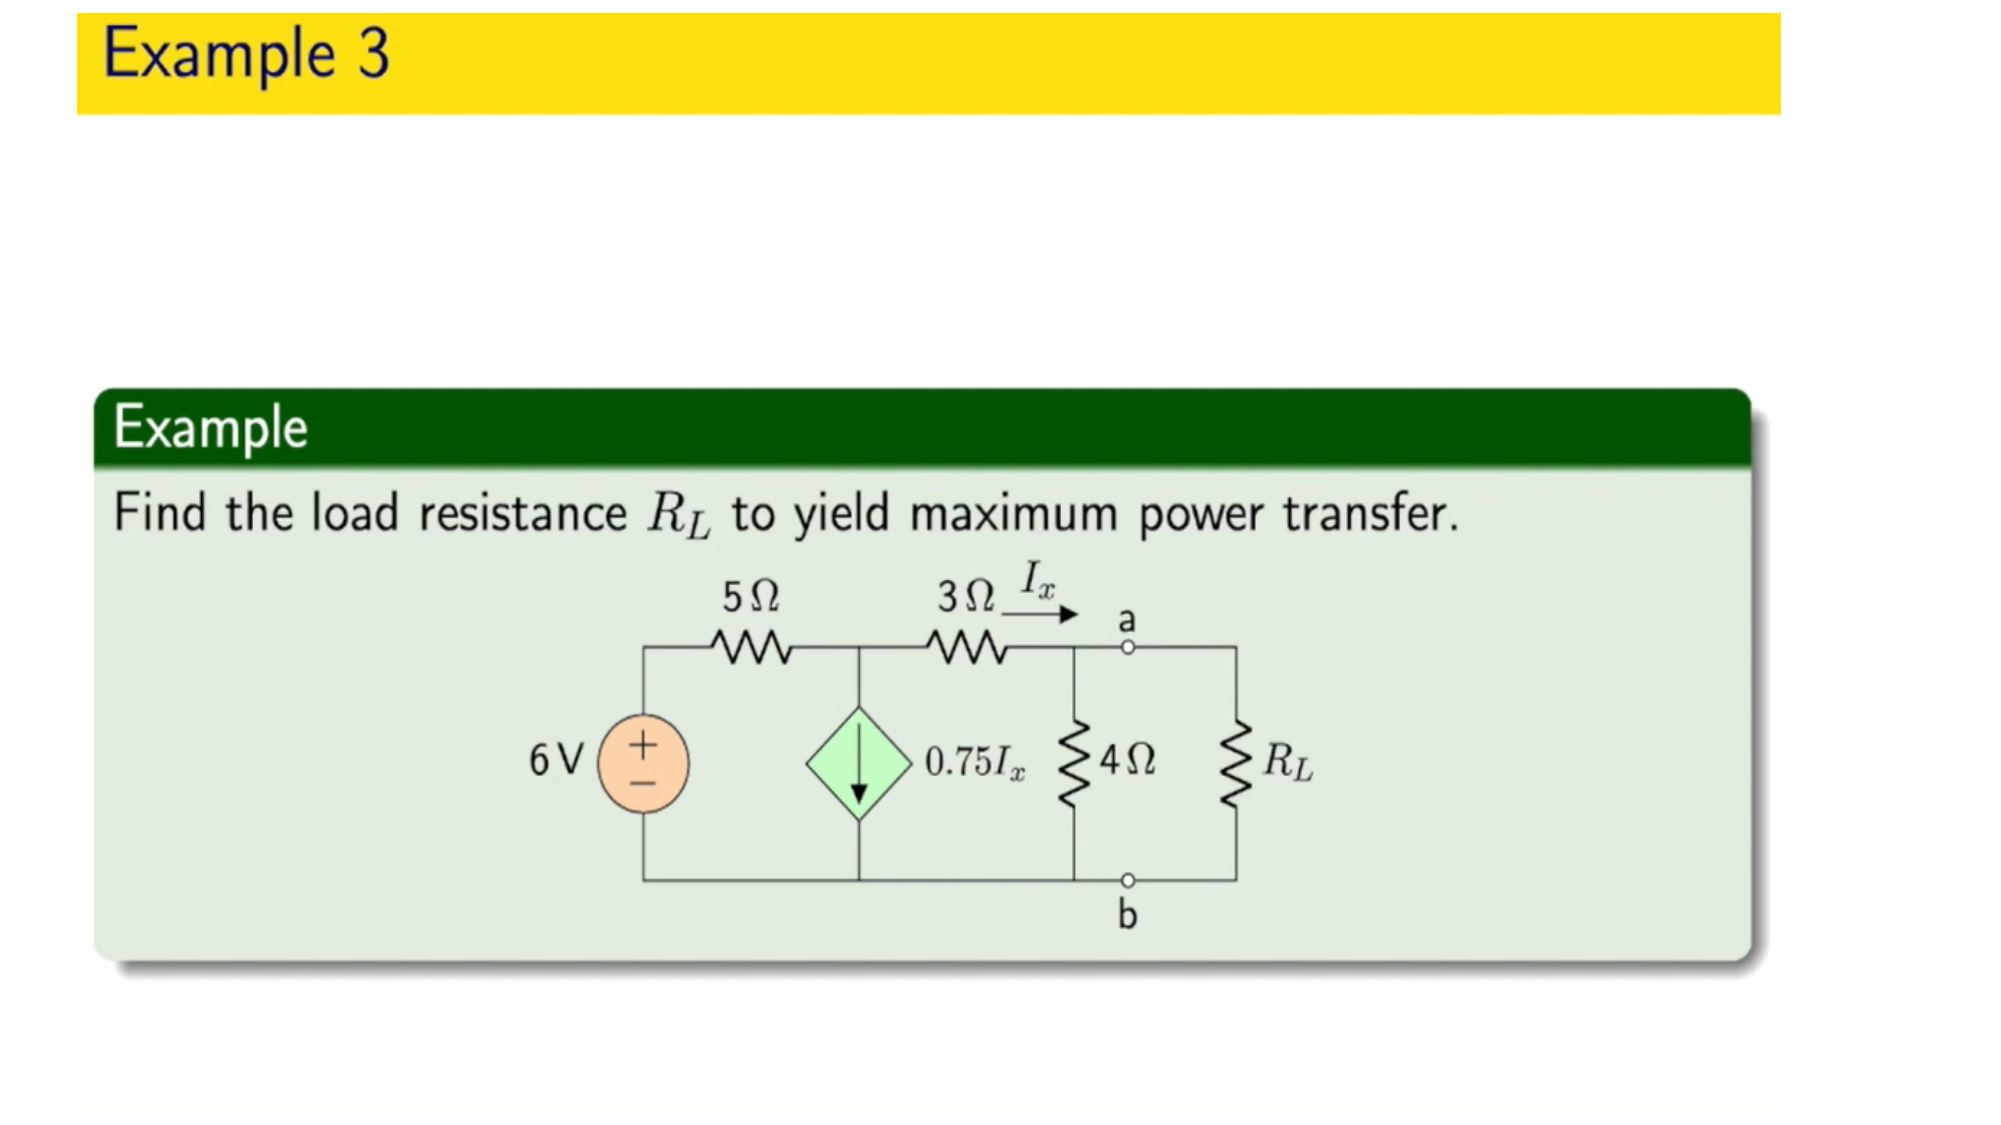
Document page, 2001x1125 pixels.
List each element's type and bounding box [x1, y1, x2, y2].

picture [77, 13, 1781, 1112]
